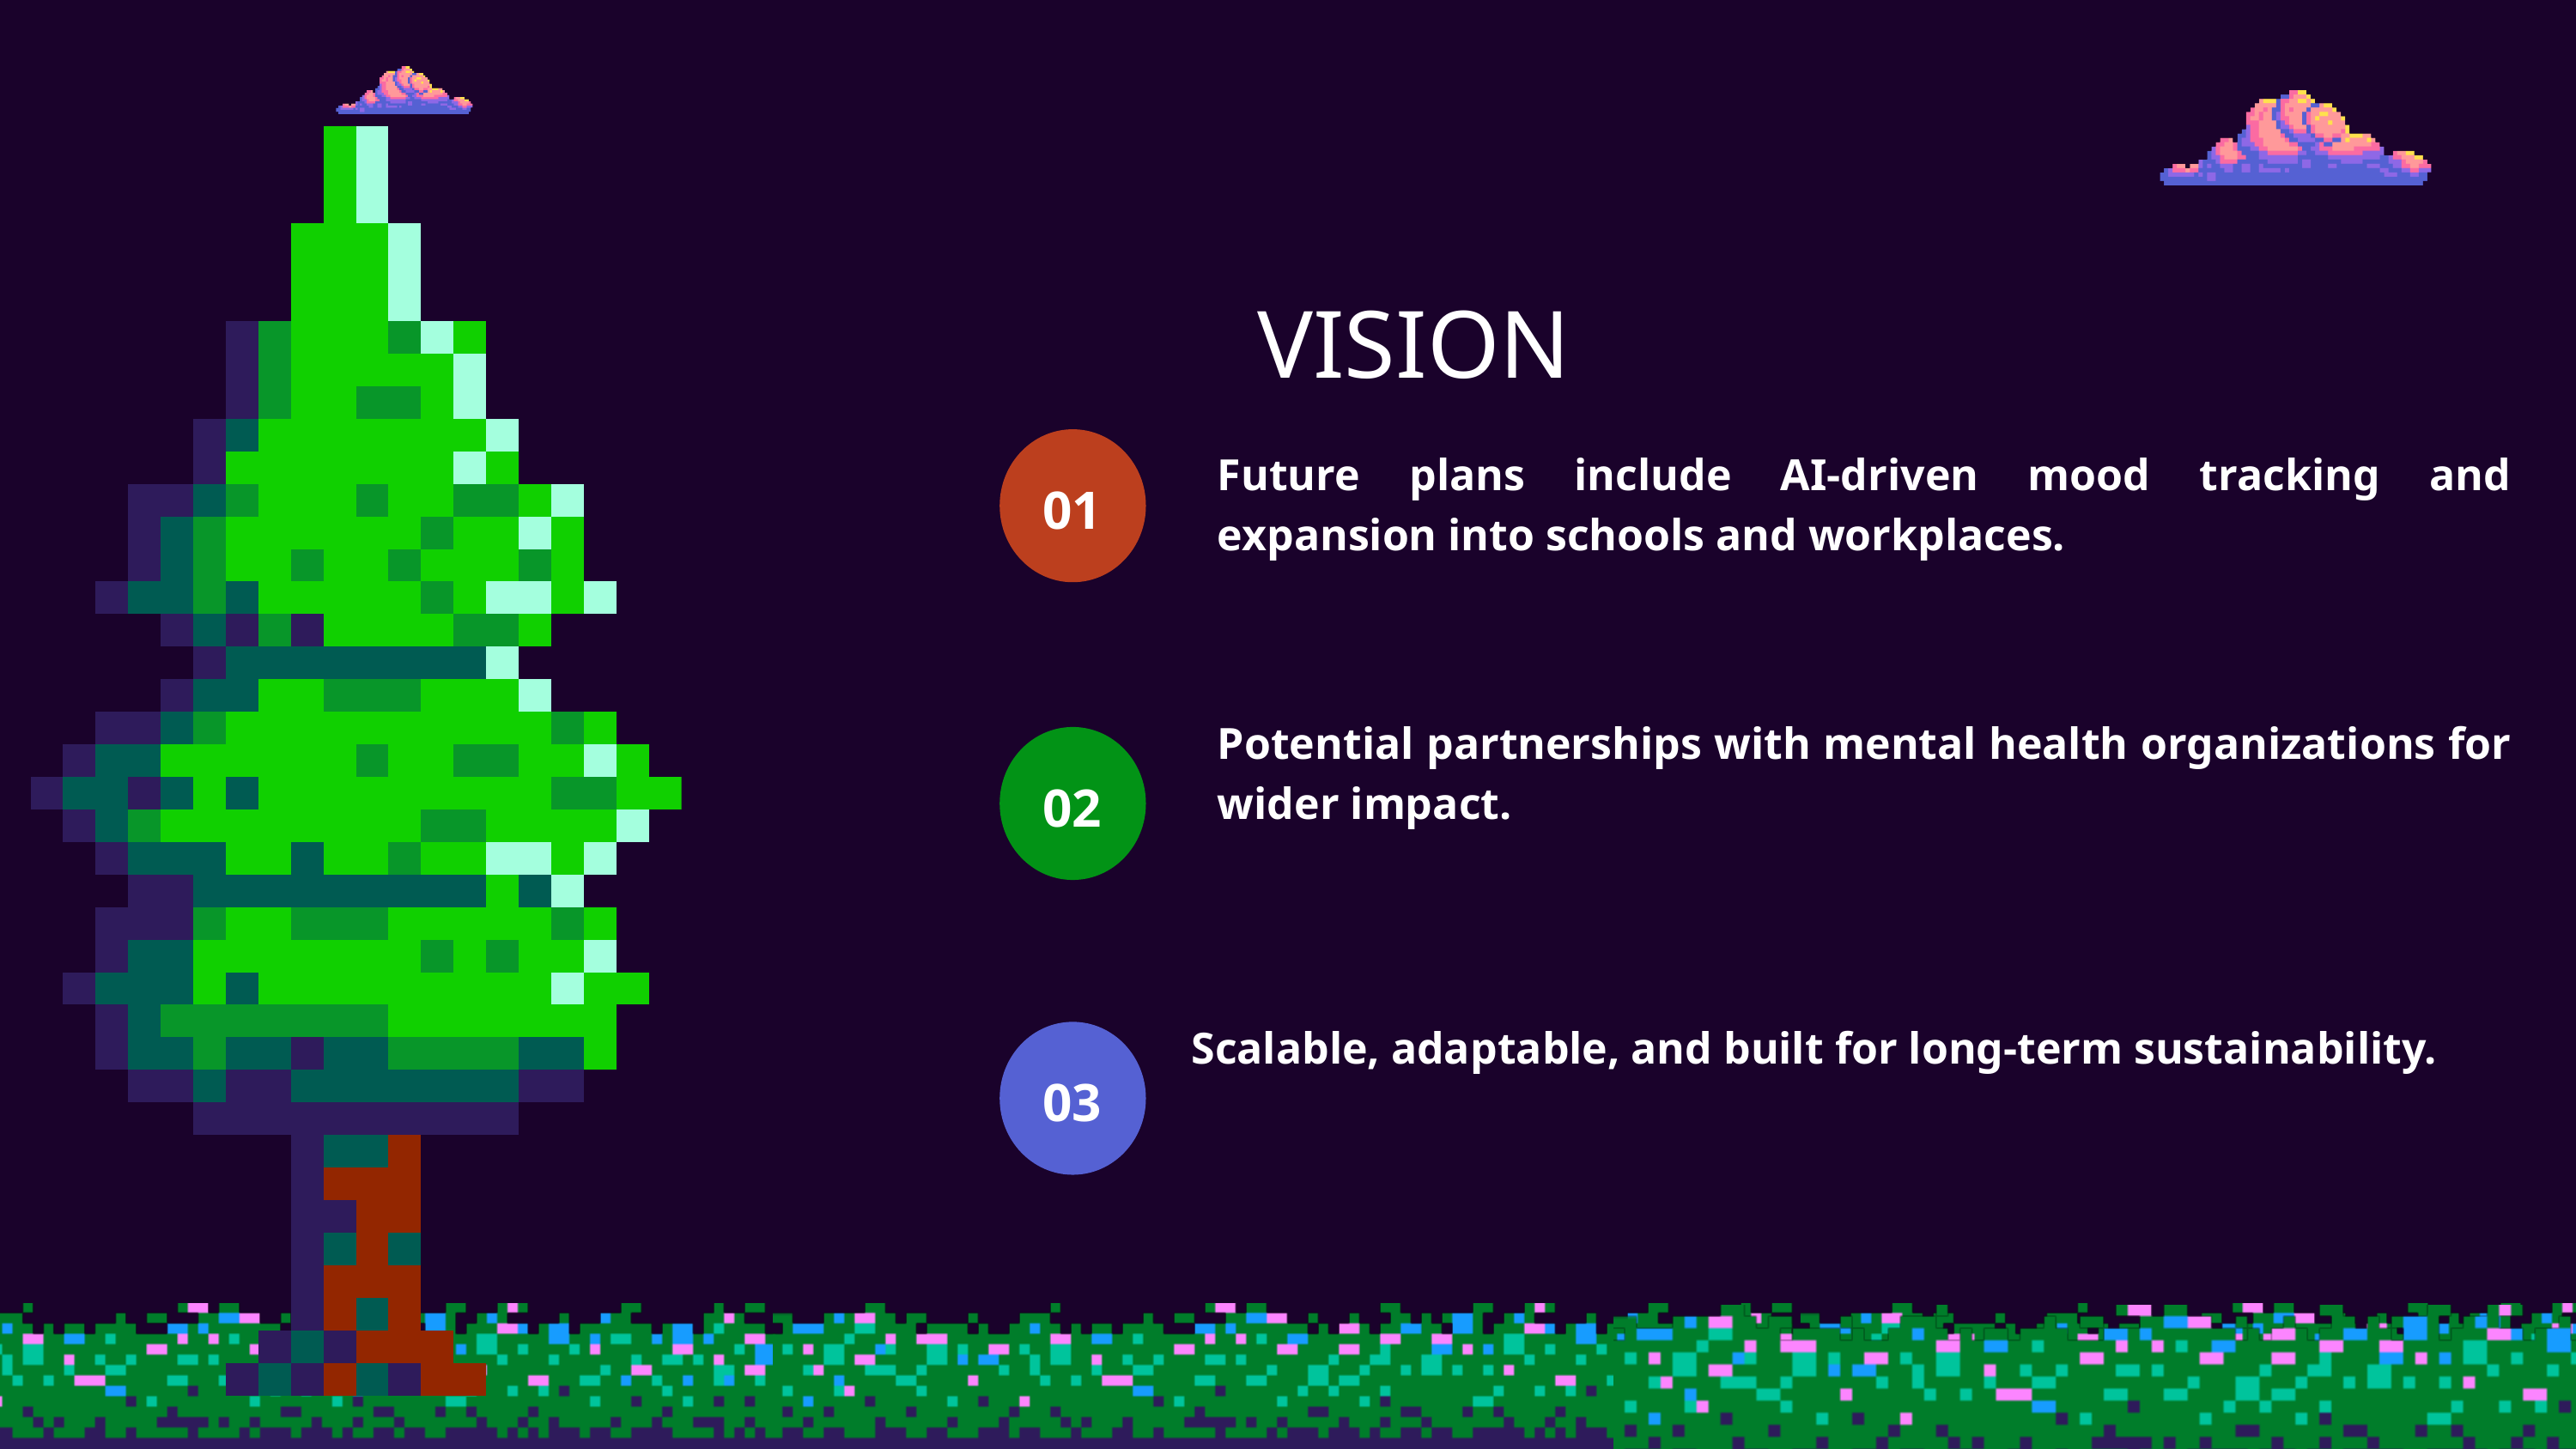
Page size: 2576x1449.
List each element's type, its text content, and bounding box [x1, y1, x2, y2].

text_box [999, 726, 1146, 881]
text_box [31, 126, 682, 1396]
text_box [999, 1022, 1146, 1175]
text_box [772, 1303, 1800, 1449]
text_box [1613, 1305, 2576, 1449]
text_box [999, 428, 1146, 583]
text_box Scalable, adaptable, and built for long-term sustainability. [1191, 1012, 2486, 1153]
text_box [0, 1303, 772, 1449]
text_box [2160, 90, 2432, 185]
text_box Potential partnerships with mental health organizations for wider impact. [1217, 707, 2512, 908]
text_box Future plans include AI-driven mood tracking and expansion into schools and workplaces. [1217, 439, 2512, 640]
text_box [336, 66, 473, 114]
text_box VISION [1257, 265, 2392, 397]
